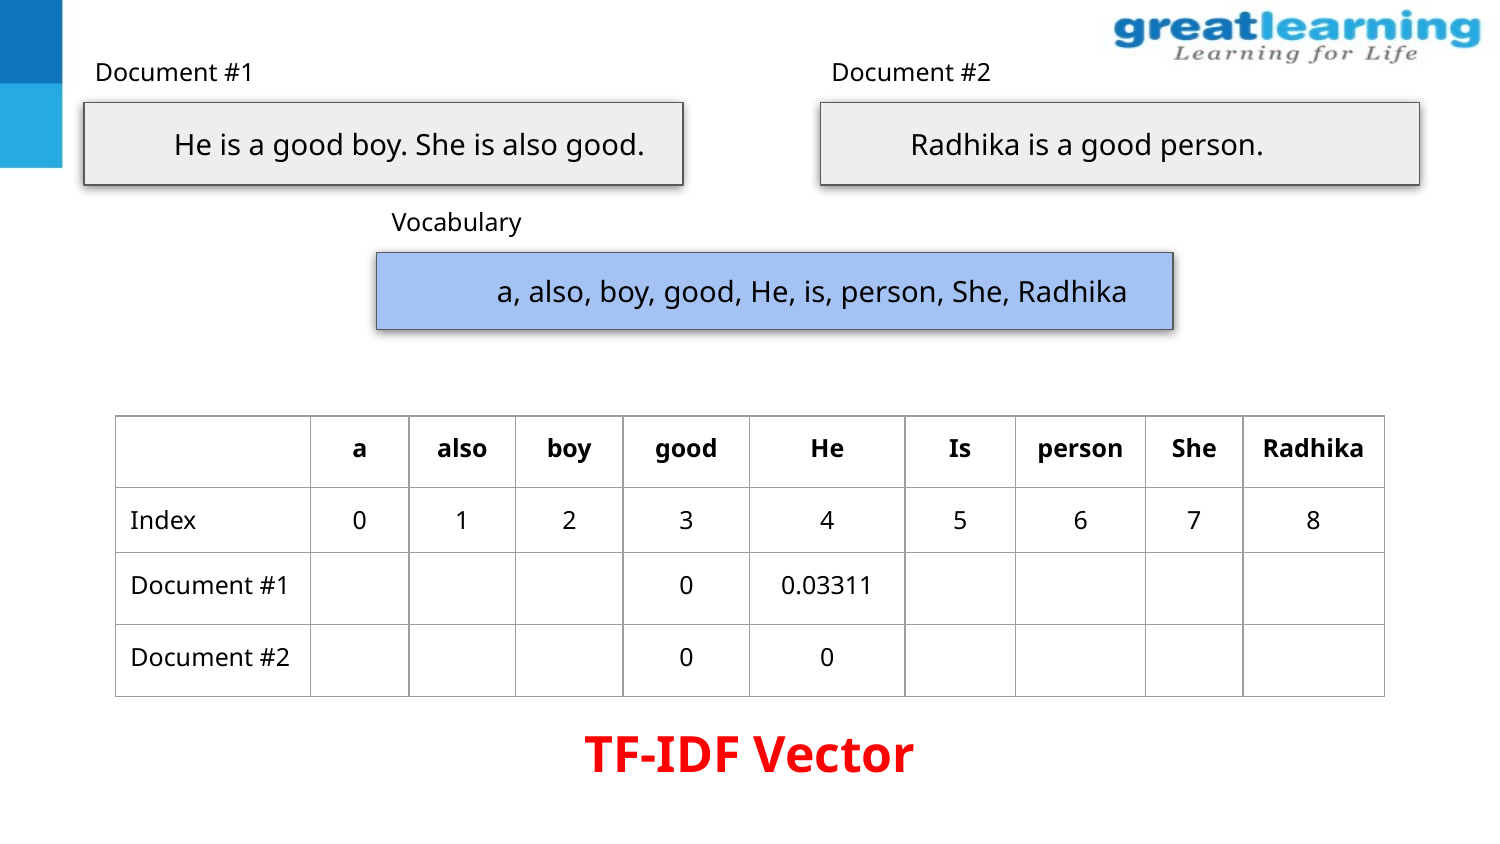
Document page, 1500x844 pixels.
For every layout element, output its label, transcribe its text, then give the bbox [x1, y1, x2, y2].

table_cell [516, 553, 622, 624]
table_cell 6 [1016, 488, 1145, 552]
picture [0, 0, 1500, 844]
table_cell 3 [624, 488, 749, 552]
text_box He is a good boy. She is also good. [83, 102, 684, 186]
table_cell [311, 625, 408, 696]
table_cell [516, 625, 622, 696]
table_cell [1016, 625, 1145, 696]
table_header also [410, 417, 515, 487]
table_cell 0 [750, 625, 904, 696]
table_cell [1146, 553, 1242, 624]
table_header boy [516, 417, 622, 487]
table_cell 5 [906, 488, 1015, 552]
table_cell Document #2 [116, 625, 310, 696]
text_box Radhika is a good person. [820, 102, 1420, 186]
table_cell [1146, 625, 1242, 696]
table_cell Document #1 [116, 553, 310, 624]
table_cell [410, 553, 515, 624]
table_cell [1244, 553, 1384, 624]
table_cell 0 [624, 553, 749, 624]
table_cell 2 [516, 488, 622, 552]
table_cell 4 [750, 488, 904, 552]
text_box TF-IDF Vector [154, 716, 1346, 788]
text_box a, also, boy, good, He, is, person, She, Radhika [376, 252, 1174, 330]
text_box Vocabulary [376, 191, 1124, 253]
table_header [116, 417, 310, 487]
table_cell 8 [1244, 488, 1384, 552]
table_header He [750, 417, 904, 487]
table_cell [1016, 553, 1145, 624]
table_cell [311, 553, 408, 624]
text_box Document #2 [816, 41, 1416, 103]
table_header Radhika [1244, 417, 1384, 487]
table_cell 0 [311, 488, 408, 552]
table_header She [1146, 417, 1242, 487]
table_cell [410, 625, 515, 696]
text_box Document #1 [79, 41, 680, 103]
table_cell [1244, 625, 1384, 696]
table_cell 0 [624, 625, 749, 696]
table_header a [311, 417, 408, 487]
table_cell [906, 553, 1015, 624]
table_cell 0.03311 [750, 553, 904, 624]
table_header good [624, 417, 749, 487]
table_cell 1 [410, 488, 515, 552]
table_header person [1016, 417, 1145, 487]
table_cell 7 [1146, 488, 1242, 552]
table_cell [906, 625, 1015, 696]
table_header Is [906, 417, 1015, 487]
table_cell Index [116, 488, 310, 552]
